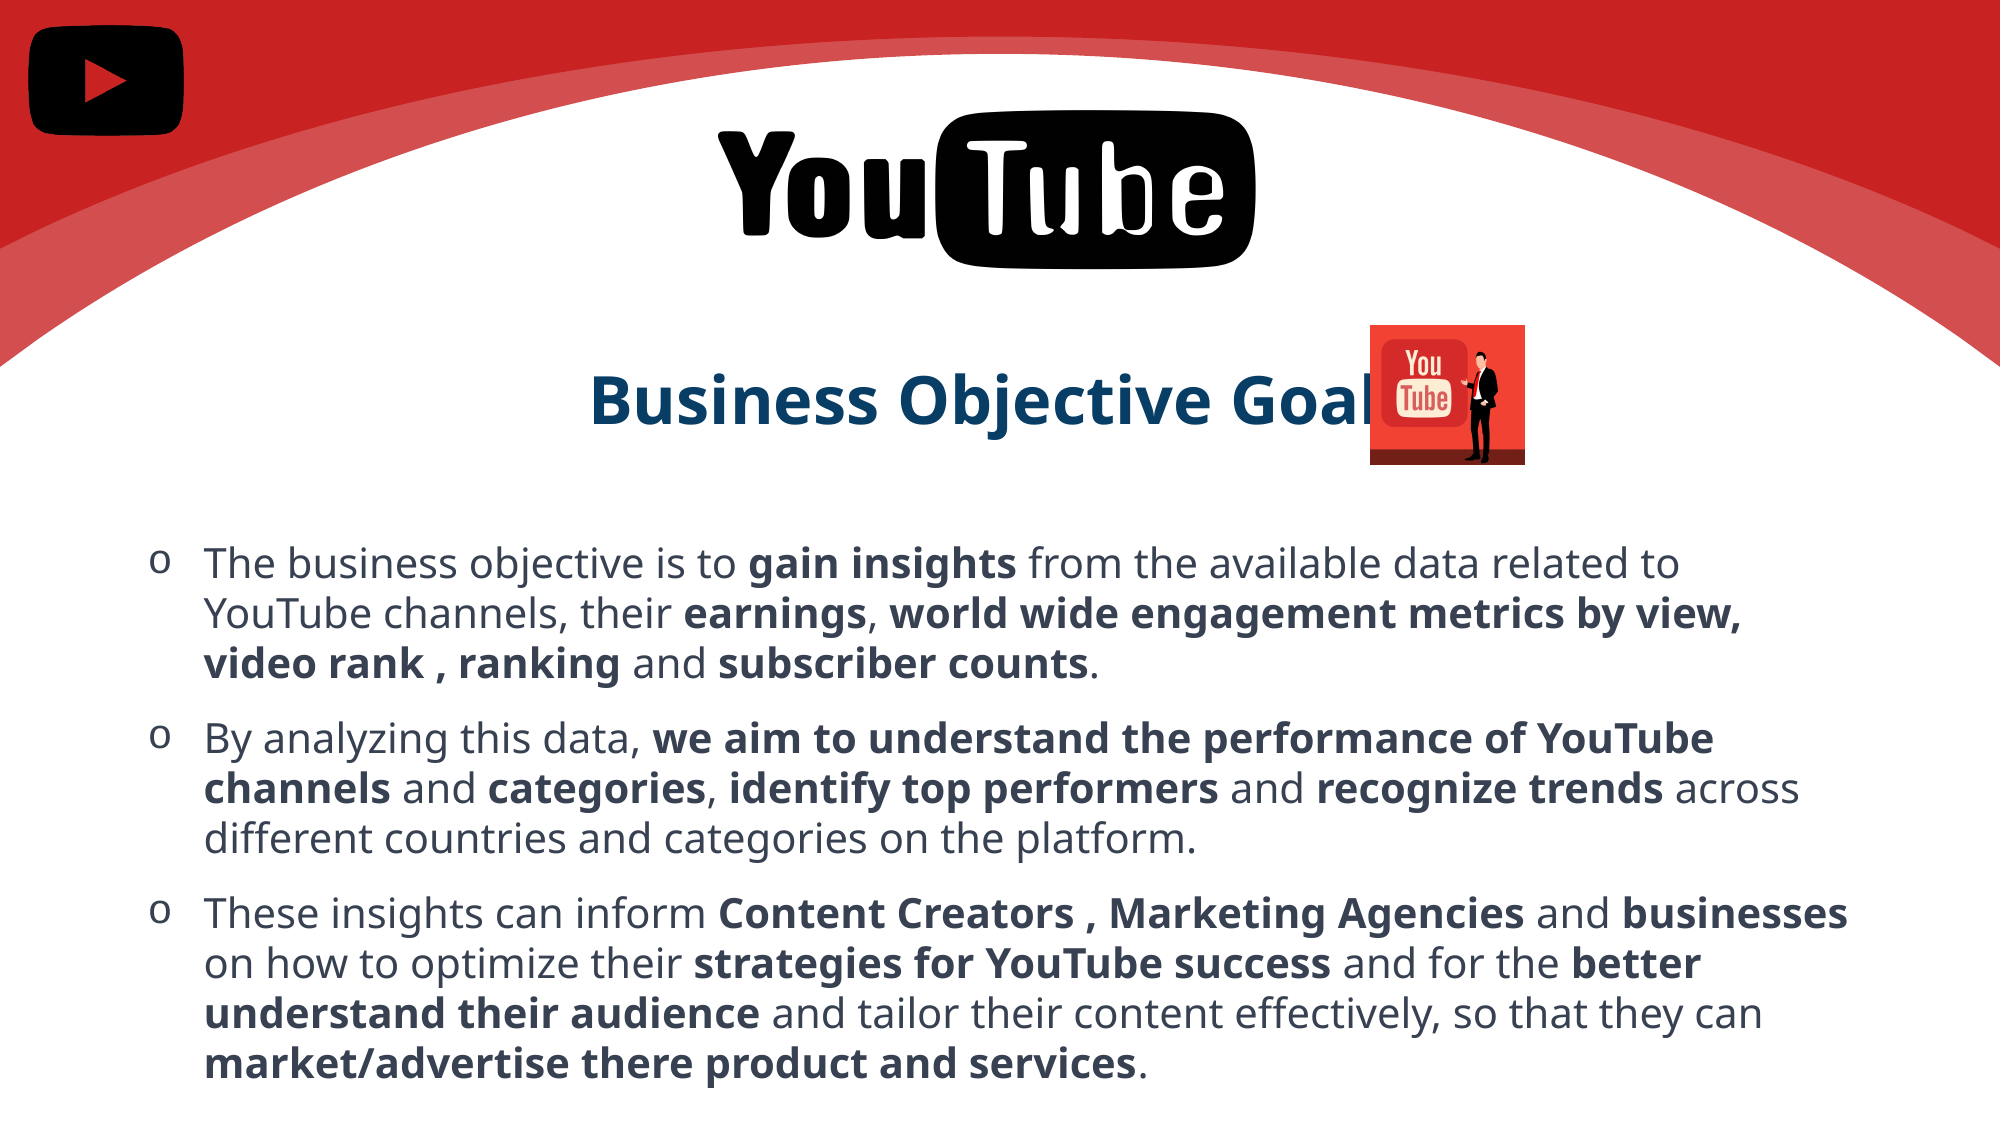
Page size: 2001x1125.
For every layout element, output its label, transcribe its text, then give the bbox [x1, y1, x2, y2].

picture [703, 75, 1330, 304]
picture [28, 25, 184, 136]
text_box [0, 0, 2000, 367]
text_box Business Objective Goal [588, 367, 1370, 439]
picture [1370, 325, 1526, 465]
text_box The business objective is to gain insights from the available data related to YouTube channels, their earnings, world wide engagement metrics by view, video rank , ranking and subscriber counts. By analyzing this data, we aim to understand the performance of YouTube channels and categories, identify top performers and recognize trends across different countries and categories on the platform. These insights can inform Content Creators , Marketing Agencies and businesses on how to optimize their strategies for YouTube success and for the better understand their audience and tailor their content effectively, so that they can market/advertise there product and services. [132, 529, 1868, 1095]
